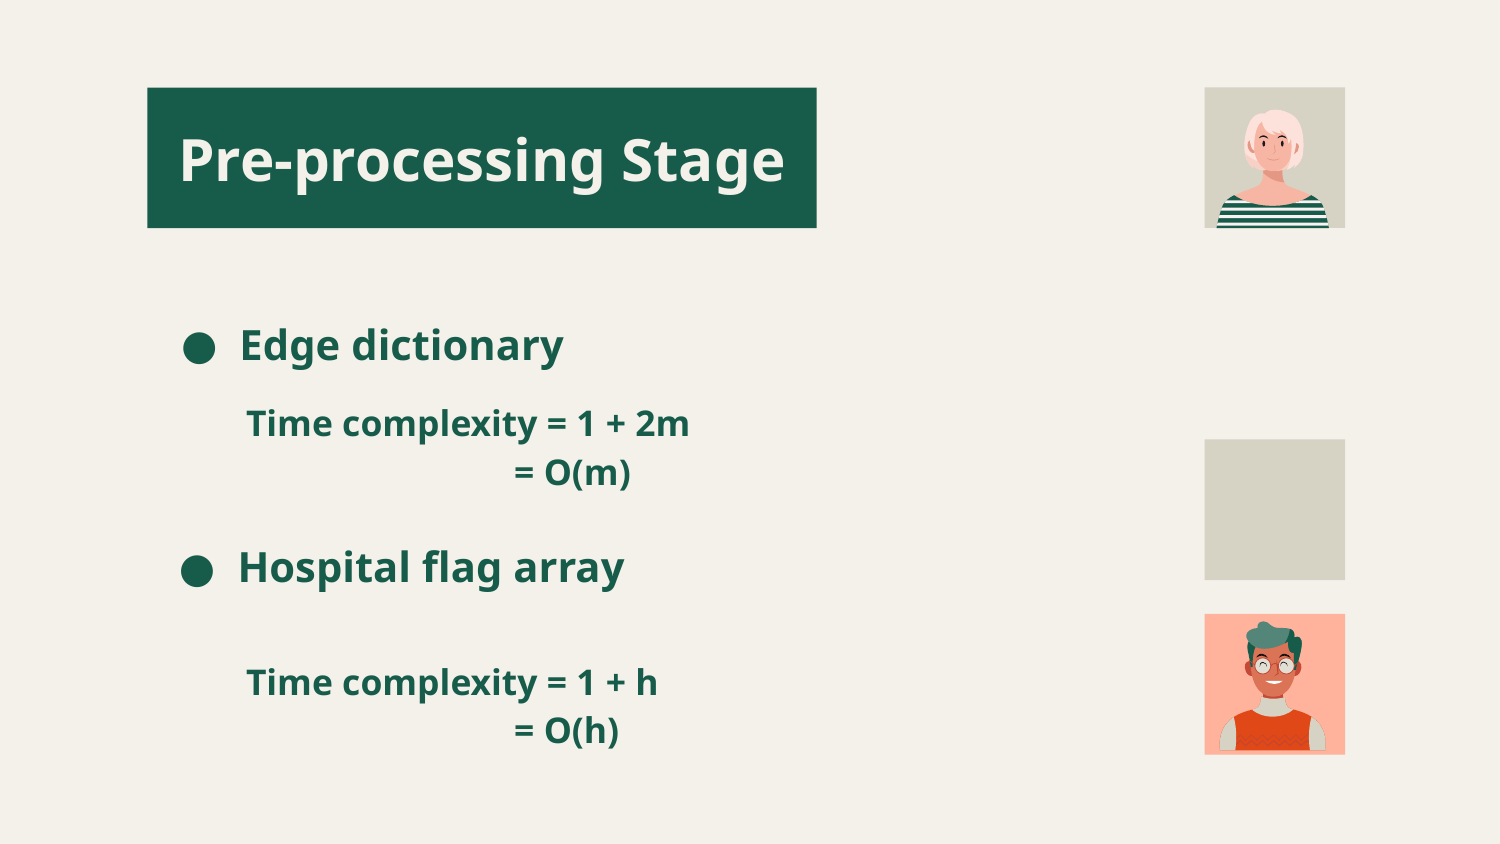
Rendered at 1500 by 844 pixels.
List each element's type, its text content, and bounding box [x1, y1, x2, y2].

subtitle Edge dictionary [149, 316, 622, 364]
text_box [1215, 621, 1330, 751]
subtitle Time complexity = 1 + 2m = O(m) [230, 381, 817, 621]
title Pre-processing Stage [147, 87, 817, 229]
subtitle Time complexity = 1 + h = O(h) [230, 621, 817, 783]
subtitle Hospital flag array [147, 538, 230, 586]
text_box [1216, 109, 1330, 229]
